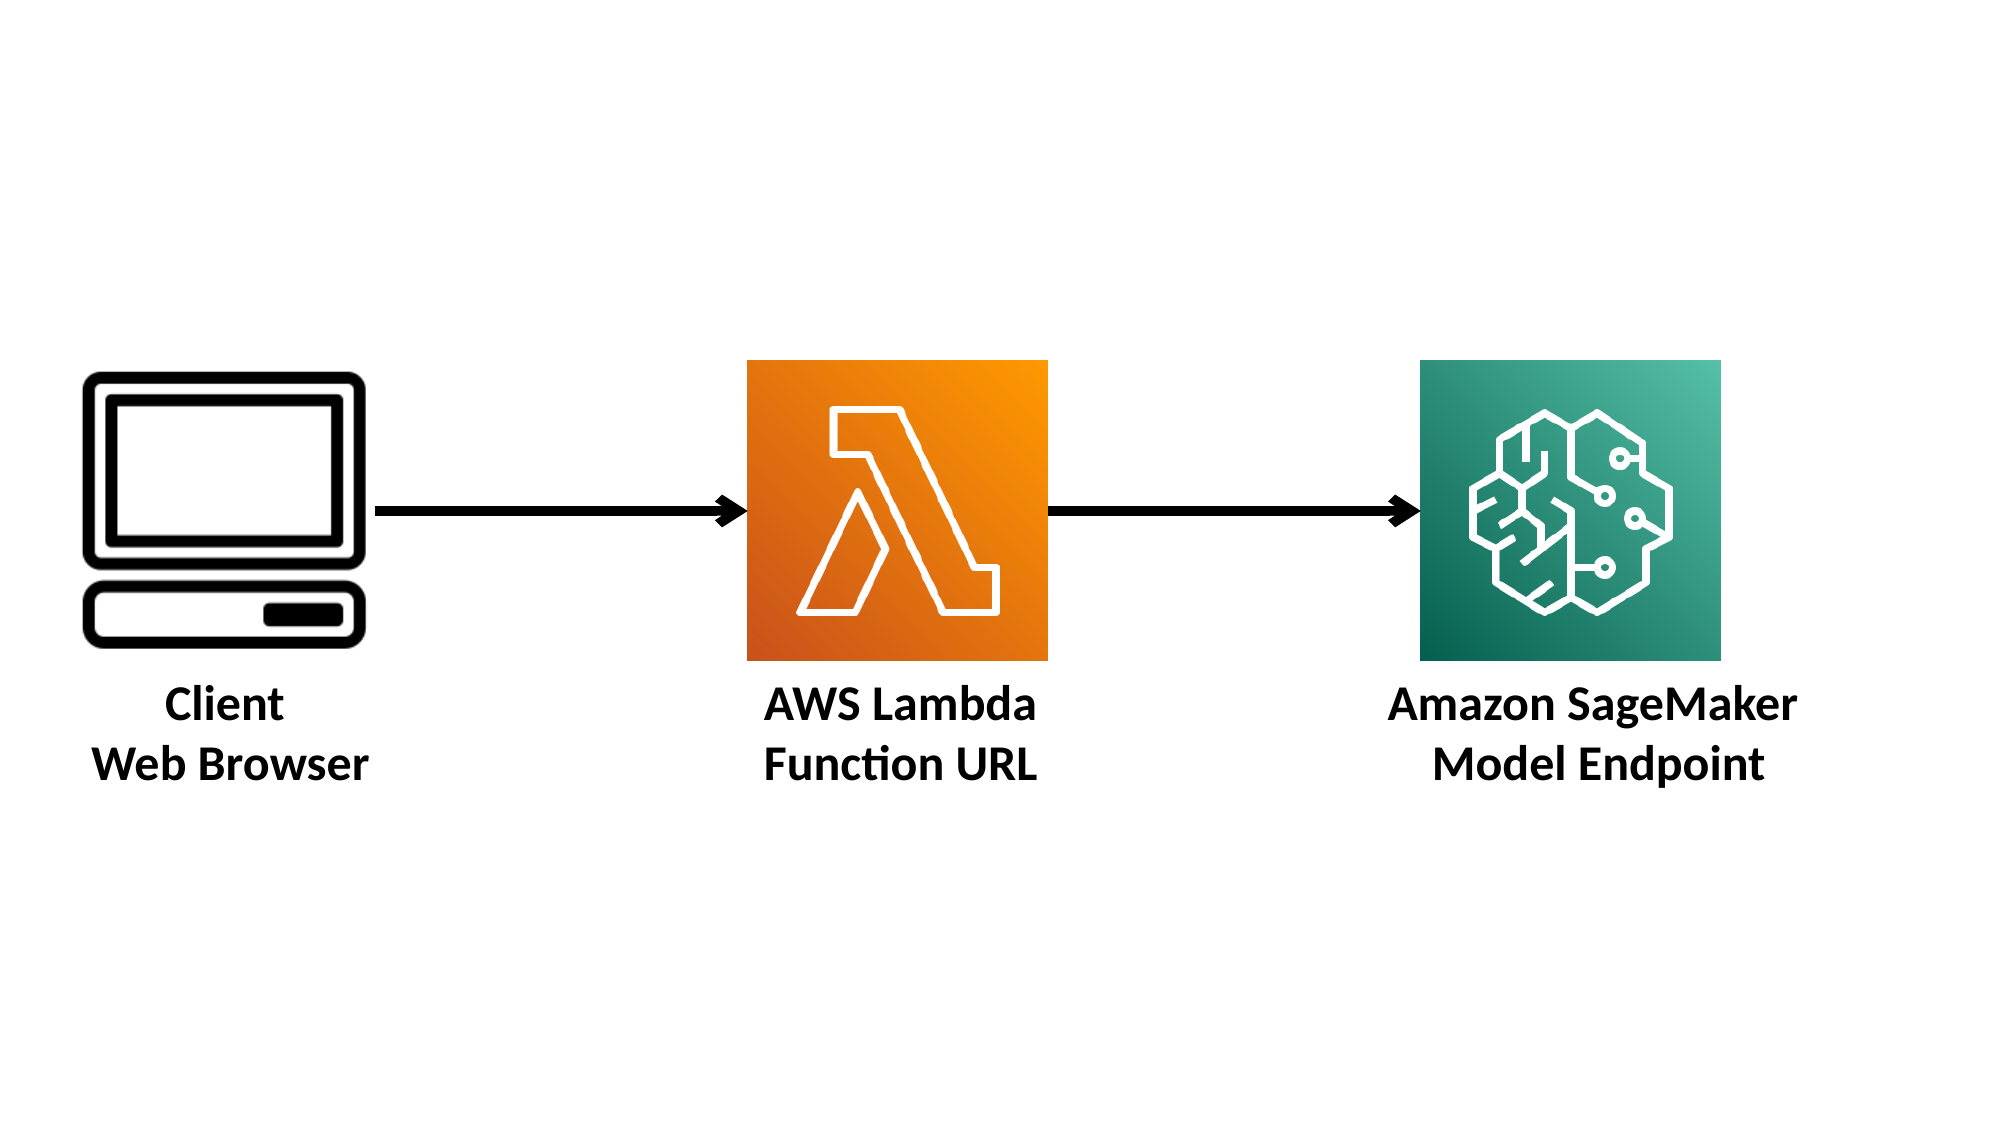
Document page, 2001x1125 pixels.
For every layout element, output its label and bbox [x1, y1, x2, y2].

text_box [74, 360, 1827, 800]
